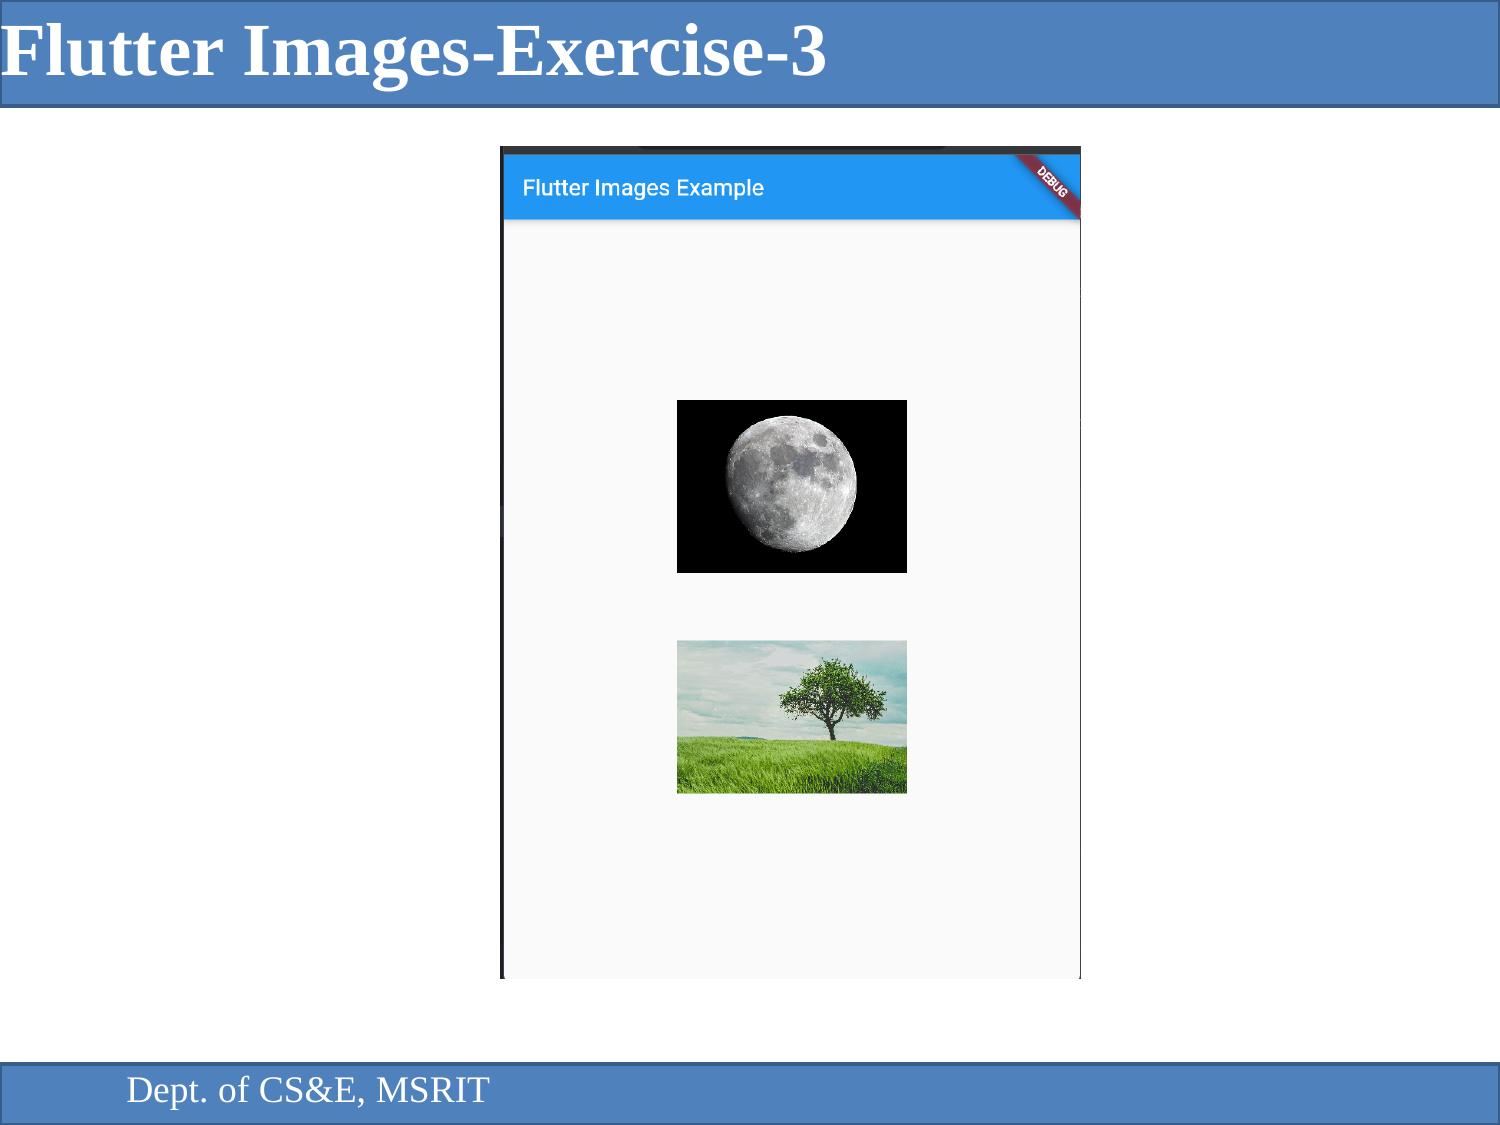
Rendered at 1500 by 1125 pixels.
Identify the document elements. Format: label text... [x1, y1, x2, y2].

text_box Flutter Images-Exercise-3 [0, 0, 1500, 106]
picture [499, 146, 1081, 979]
text_box Dept. of CS&E, MSRIT [0, 1064, 1500, 1125]
